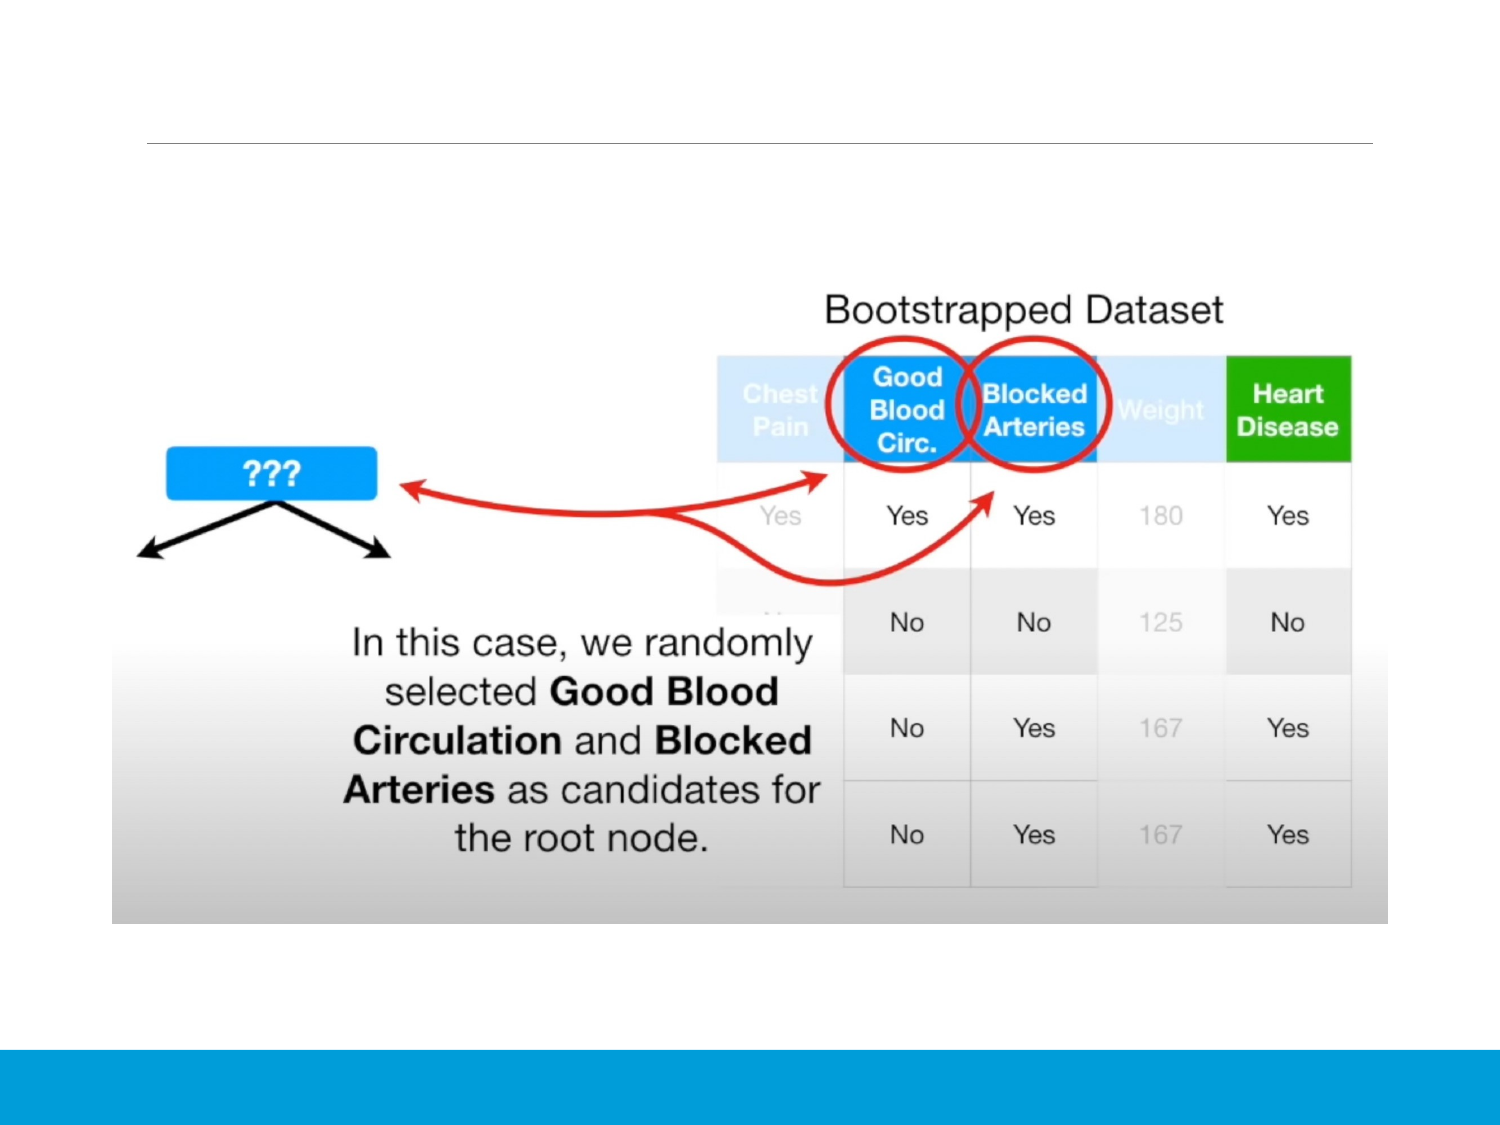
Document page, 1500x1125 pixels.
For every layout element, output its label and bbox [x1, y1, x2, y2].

picture [112, 287, 1388, 924]
